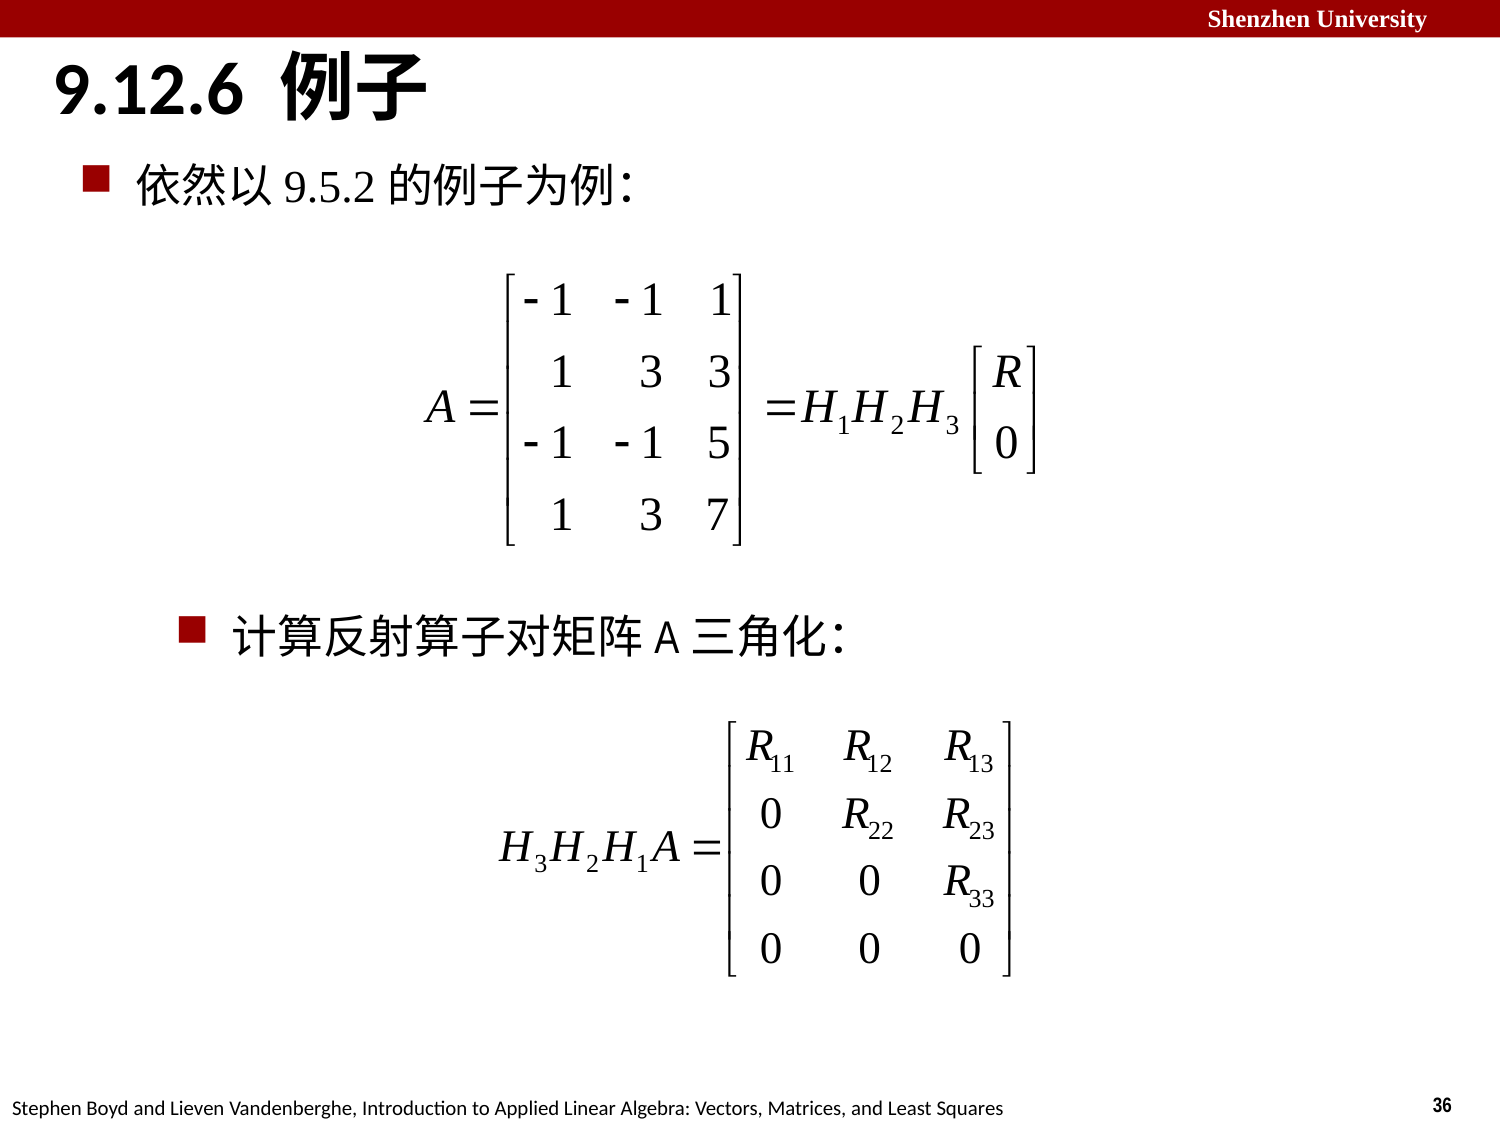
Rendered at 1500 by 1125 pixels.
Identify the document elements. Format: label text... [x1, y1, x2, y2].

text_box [490, 714, 1029, 986]
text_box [414, 266, 1055, 555]
text_box 9.12.6 例子 [37, 37, 1482, 131]
text_box 依然以9.5.2的例子为例： [79, 156, 662, 213]
